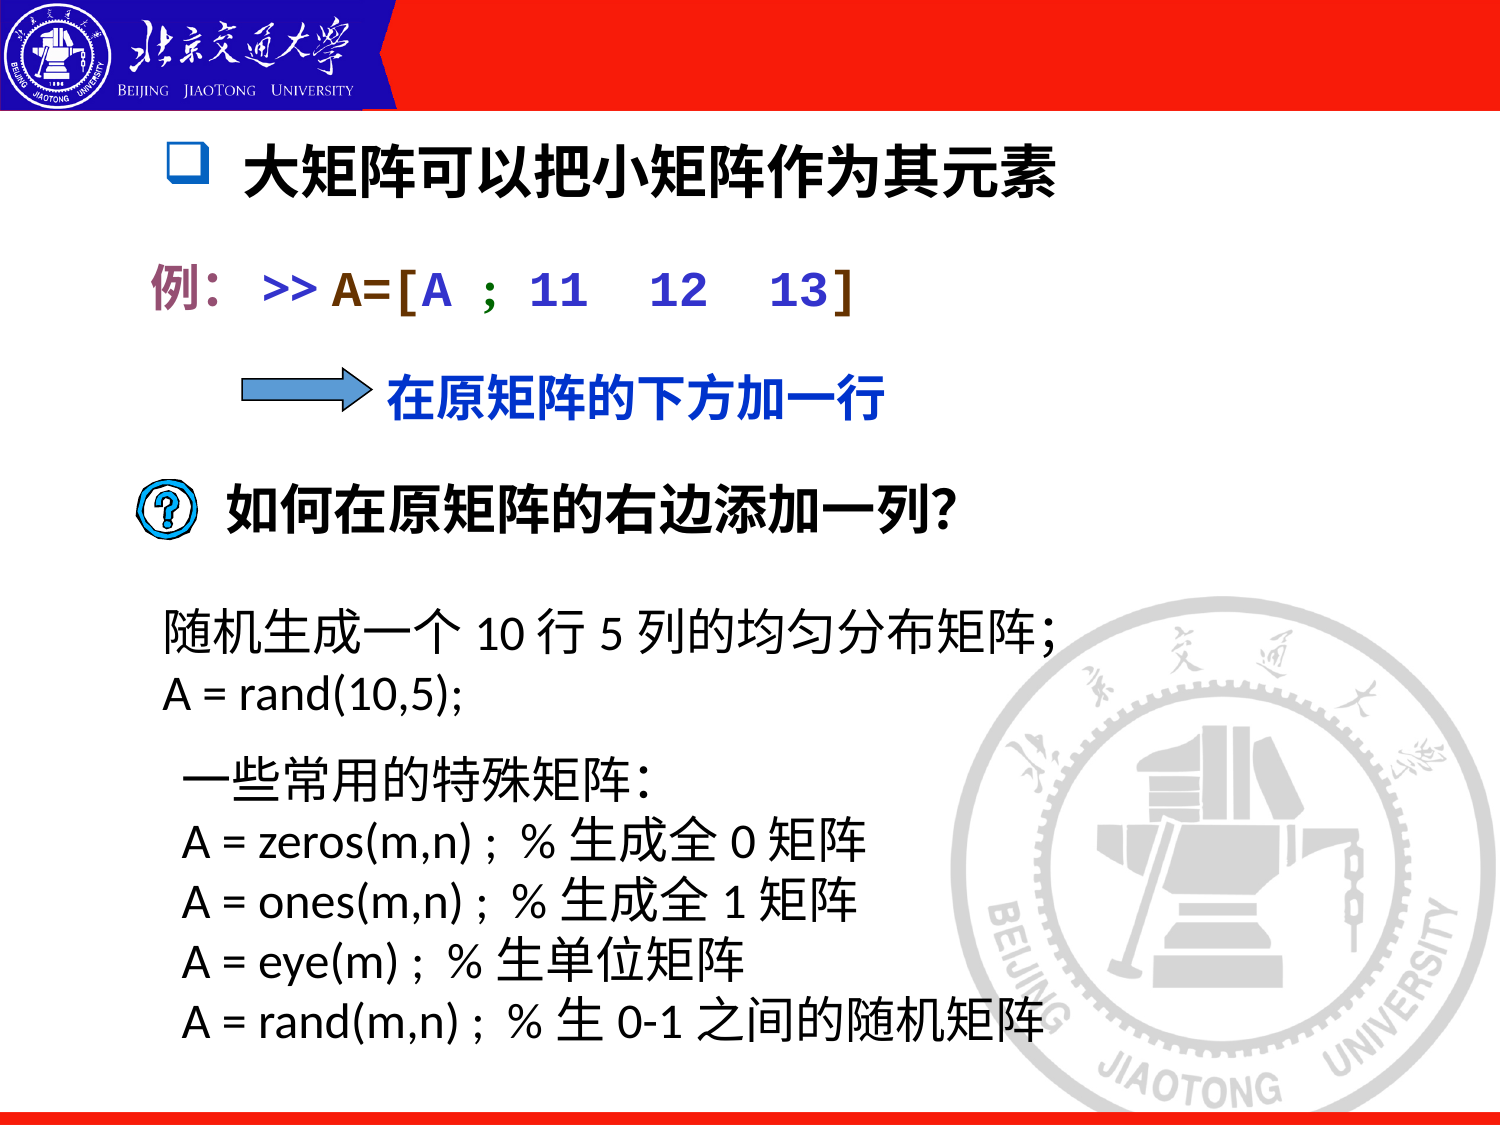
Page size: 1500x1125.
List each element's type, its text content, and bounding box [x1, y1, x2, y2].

text_box 在原矩阵的下方加一行 [371, 347, 1116, 435]
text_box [135, 455, 1152, 549]
text_box 例：>> A=[A ; 11 12 13] [135, 236, 1211, 324]
picture [0, 0, 1500, 1125]
text_box [242, 368, 372, 411]
text_box 一些常用的特殊矩阵： A = zeros(m,n) ; %生成全0矩阵 A = ones(m,n) ; %生成全1矩阵 A = eye(m) ; %生单位矩阵 A = rand(m,n) ; %生0-1之间的随机矩阵 [166, 741, 1339, 1057]
text_box 大矩阵可以把小矩阵作为其元素 [147, 127, 1295, 213]
text_box 随机生成一个10行5列的均匀分布矩阵； A = rand(10,5); [147, 593, 1101, 728]
